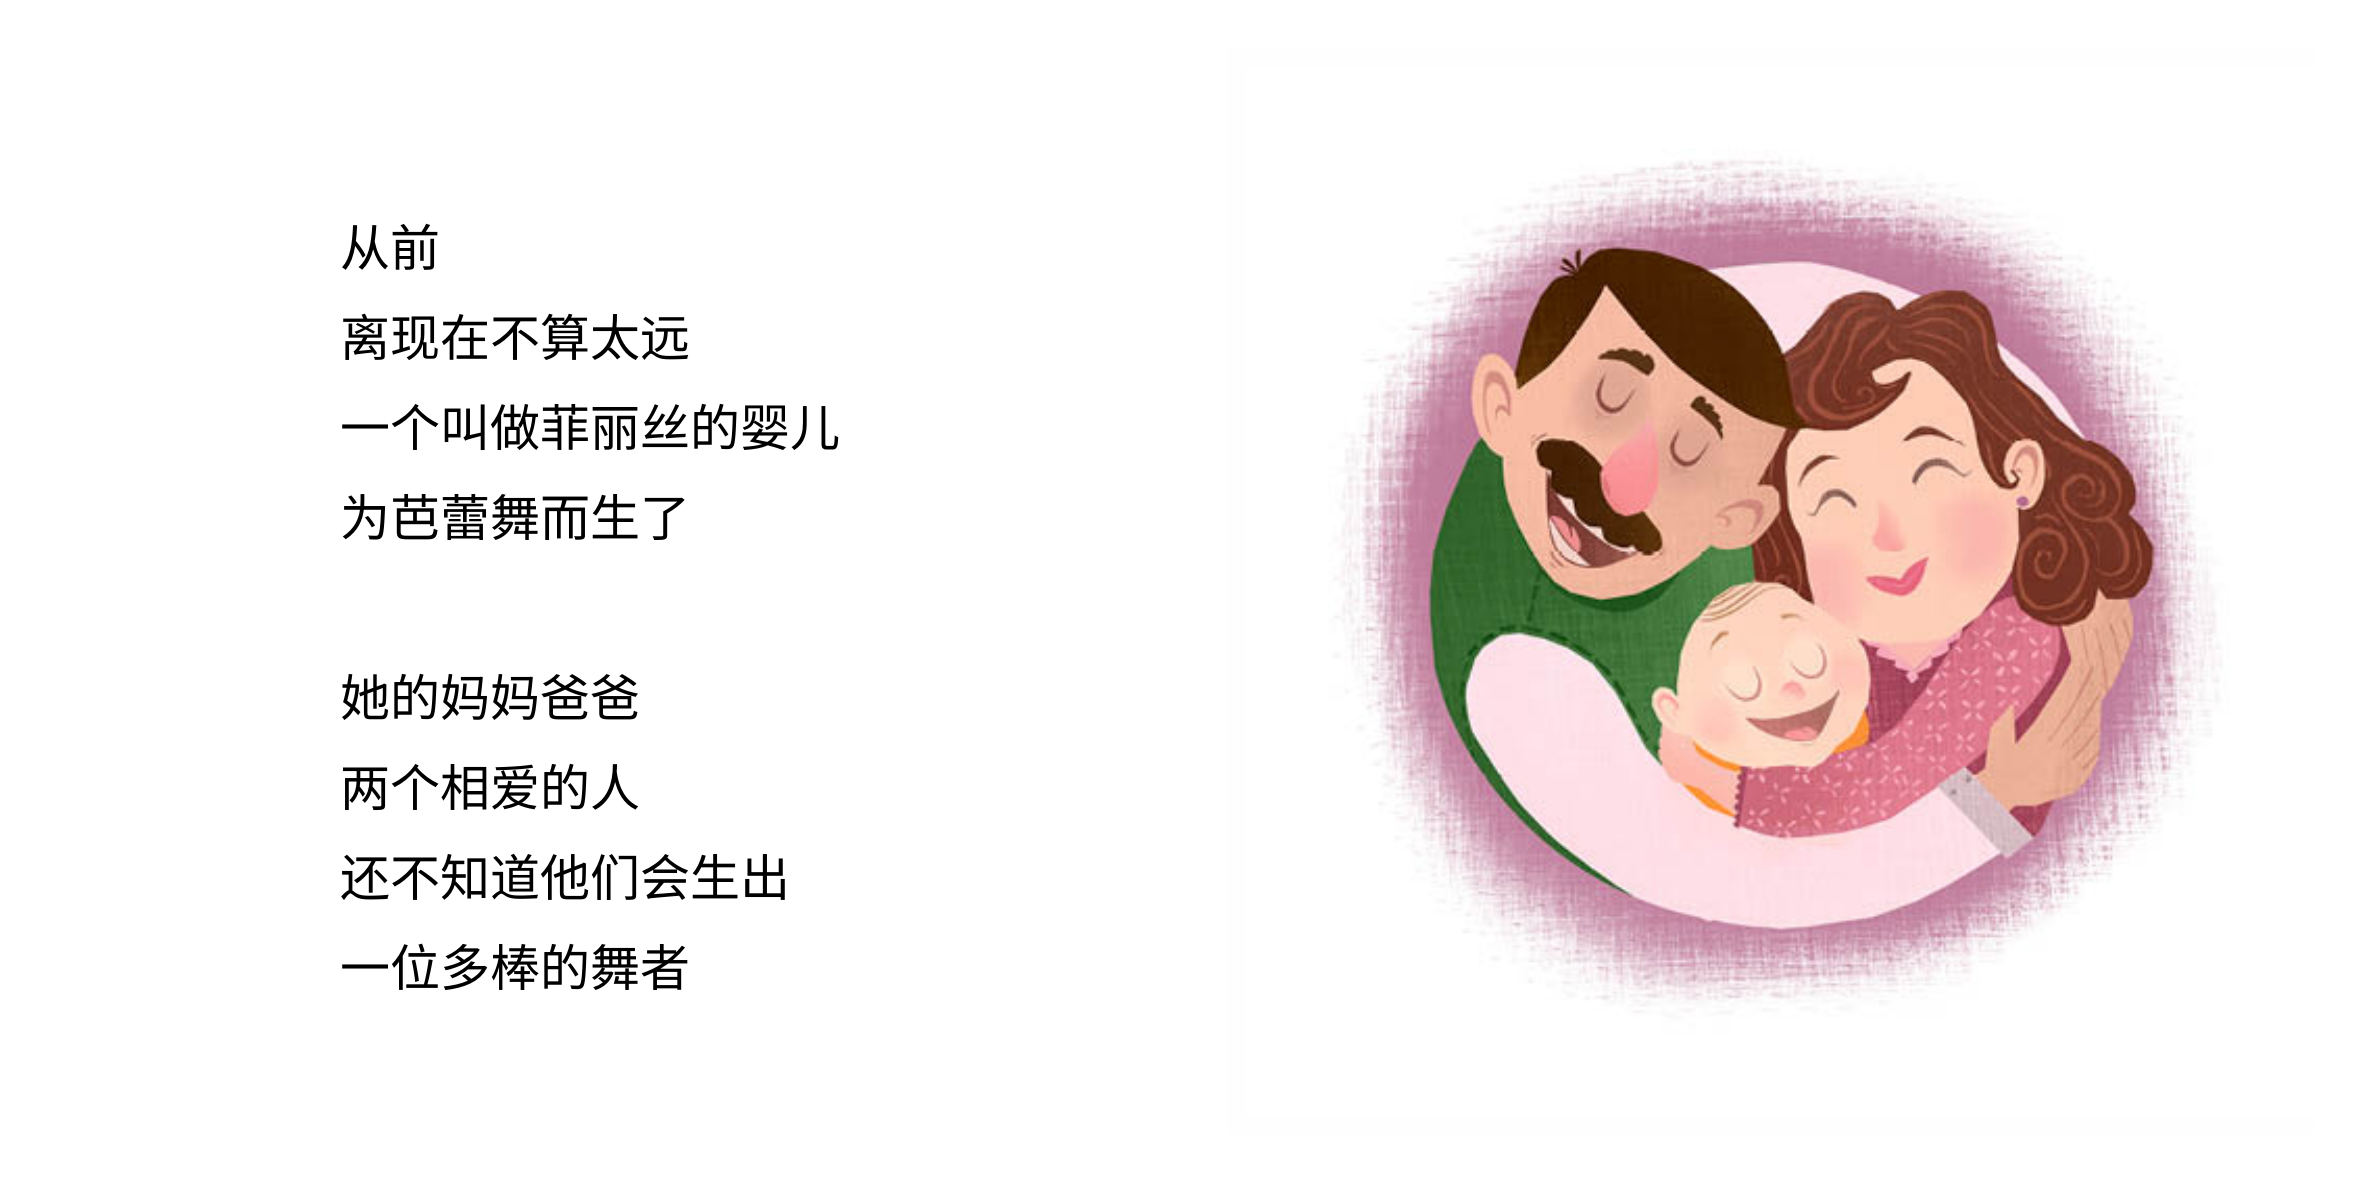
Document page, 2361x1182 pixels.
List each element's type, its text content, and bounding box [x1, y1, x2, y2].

picture [1179, 0, 2361, 1182]
text_box 从前 离现在不算太远 一个叫做菲丽丝的婴儿 为芭蕾舞而生了 她的妈妈爸爸 两个相爱的人 还不知道他们会生出 一位多棒的舞者 [325, 179, 856, 1005]
